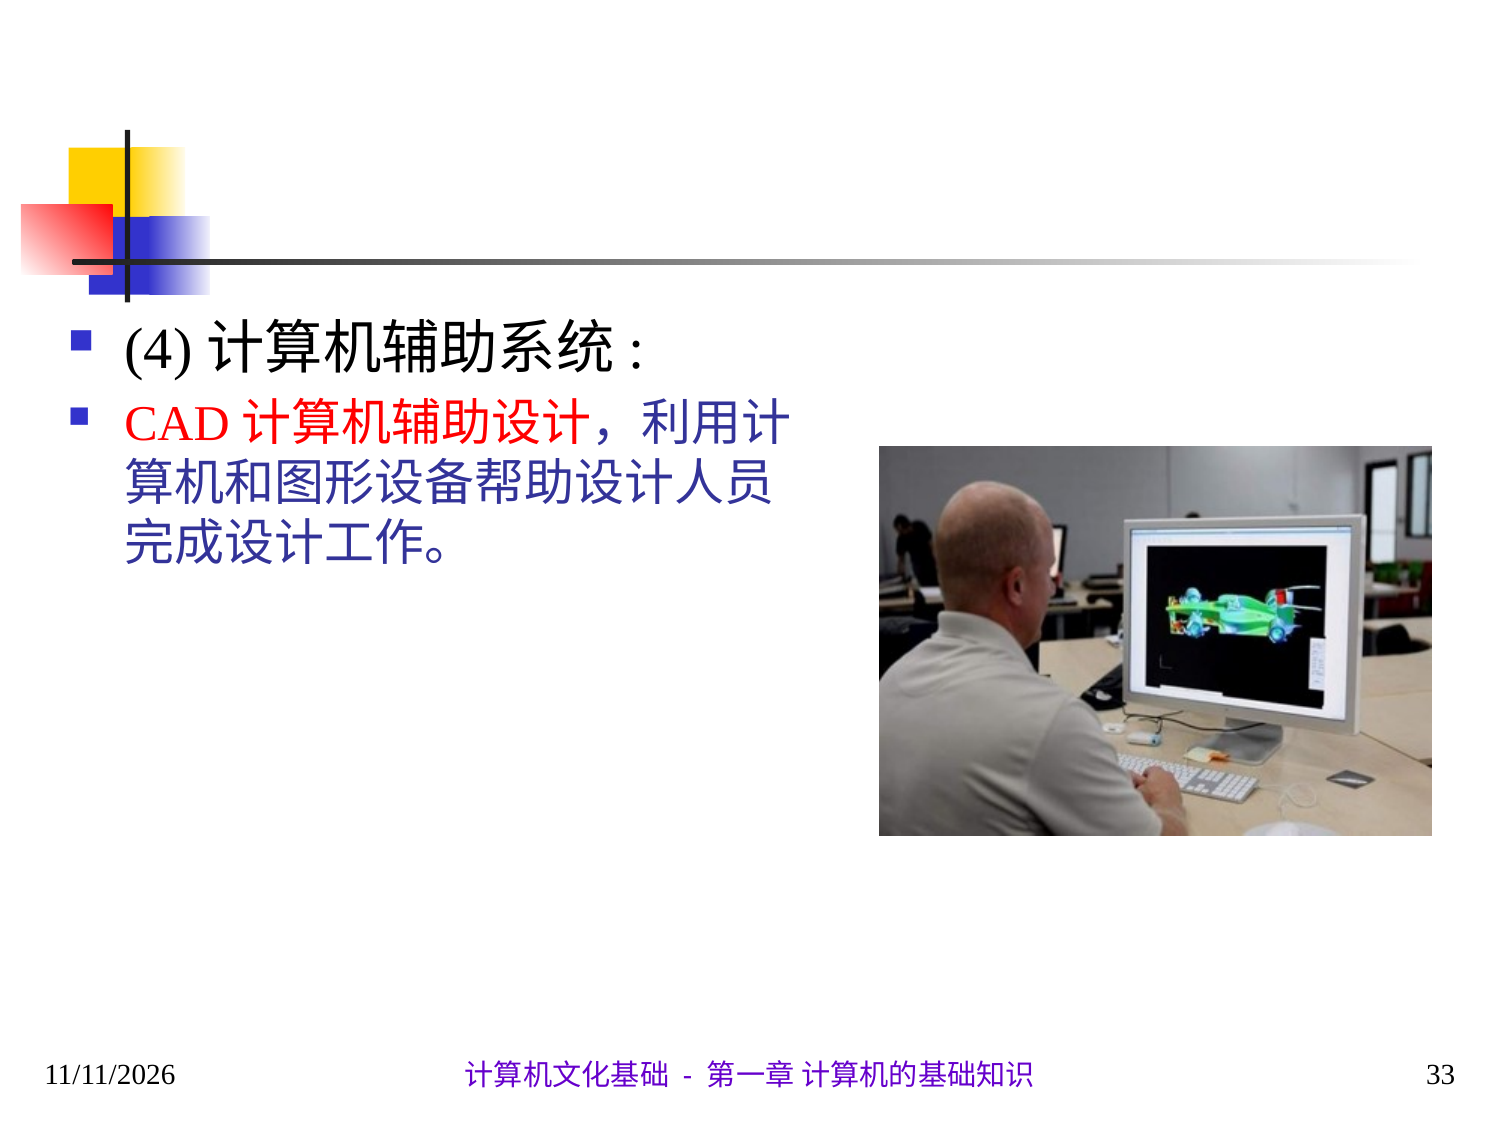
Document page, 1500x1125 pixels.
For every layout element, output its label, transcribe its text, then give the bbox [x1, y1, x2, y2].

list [879, 446, 1433, 836]
footer 计算机文化基础 - 第一章 计算机的基础知识 [242, 1024, 1258, 1100]
list (4)计算机辅助系统: CAD计算机辅助设计，利用计算机和图形设备帮助设计人员完成设计工作。 [53, 302, 814, 1024]
slide_number 33 [1281, 1023, 1471, 1099]
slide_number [29, 1023, 219, 1099]
